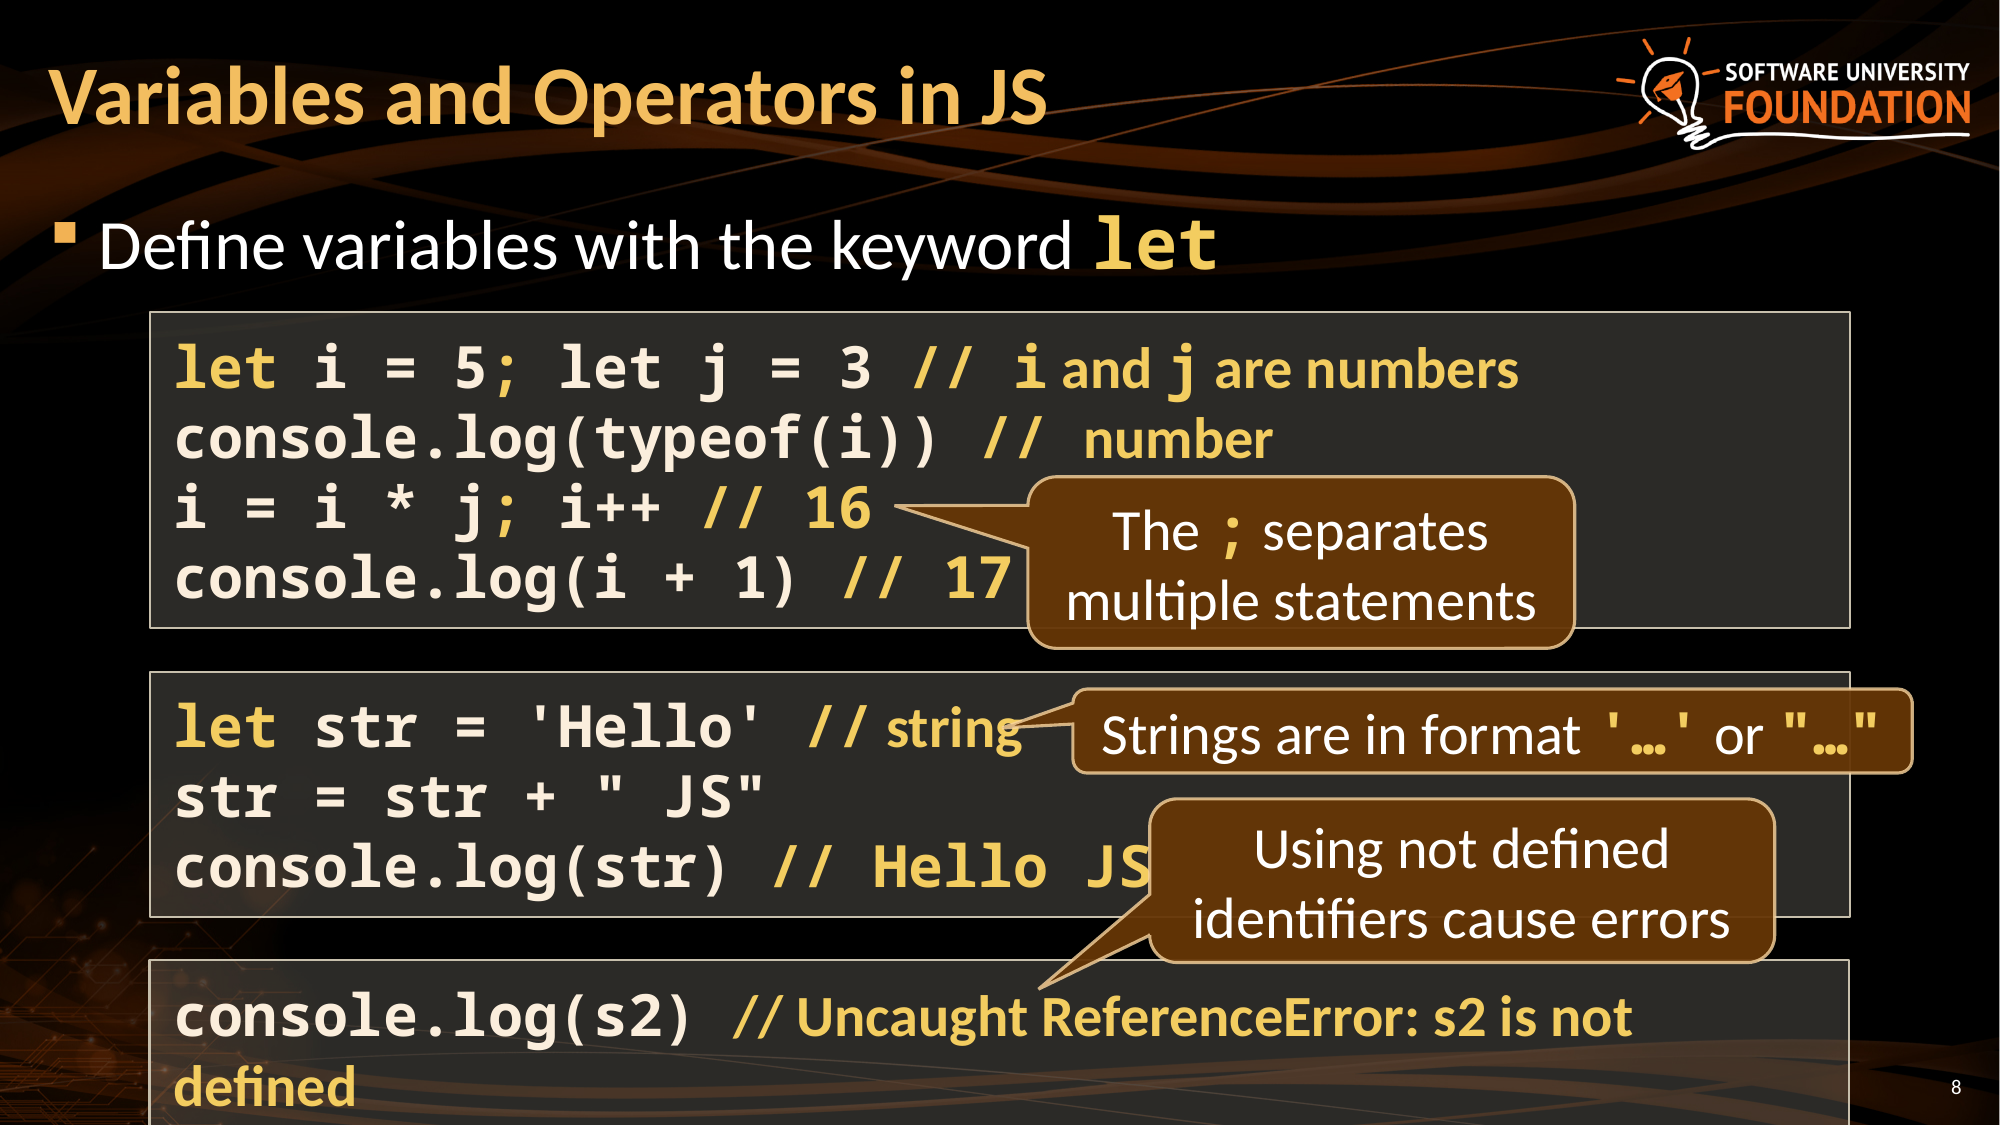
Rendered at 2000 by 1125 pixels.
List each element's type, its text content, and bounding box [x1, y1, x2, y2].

text_box The ; separates multiple statements [894, 475, 1576, 650]
text_box Using not defined identifiers cause errors [1037, 797, 1776, 991]
text_box let i = 5; let j = 3 // i and j are numbers console.log(typeof(i)) // number i = i * j; i++ // 16 console.log(i + 1) // 17 [149, 312, 1850, 628]
text_box console.log(s2) // Uncaught ReferenceError: s2 is not defined [149, 960, 1850, 1125]
text_box Strings are in format '…' or "…" [1001, 688, 1914, 775]
text_box let str = 'Hello' // string str = str + " JS" console.log(str) // Hello JS [149, 671, 1850, 918]
title Variables and Operators in JS [30, 6, 1602, 189]
picture [0, 0, 2000, 1125]
list Define variables with the keyword let [31, 188, 1968, 1103]
